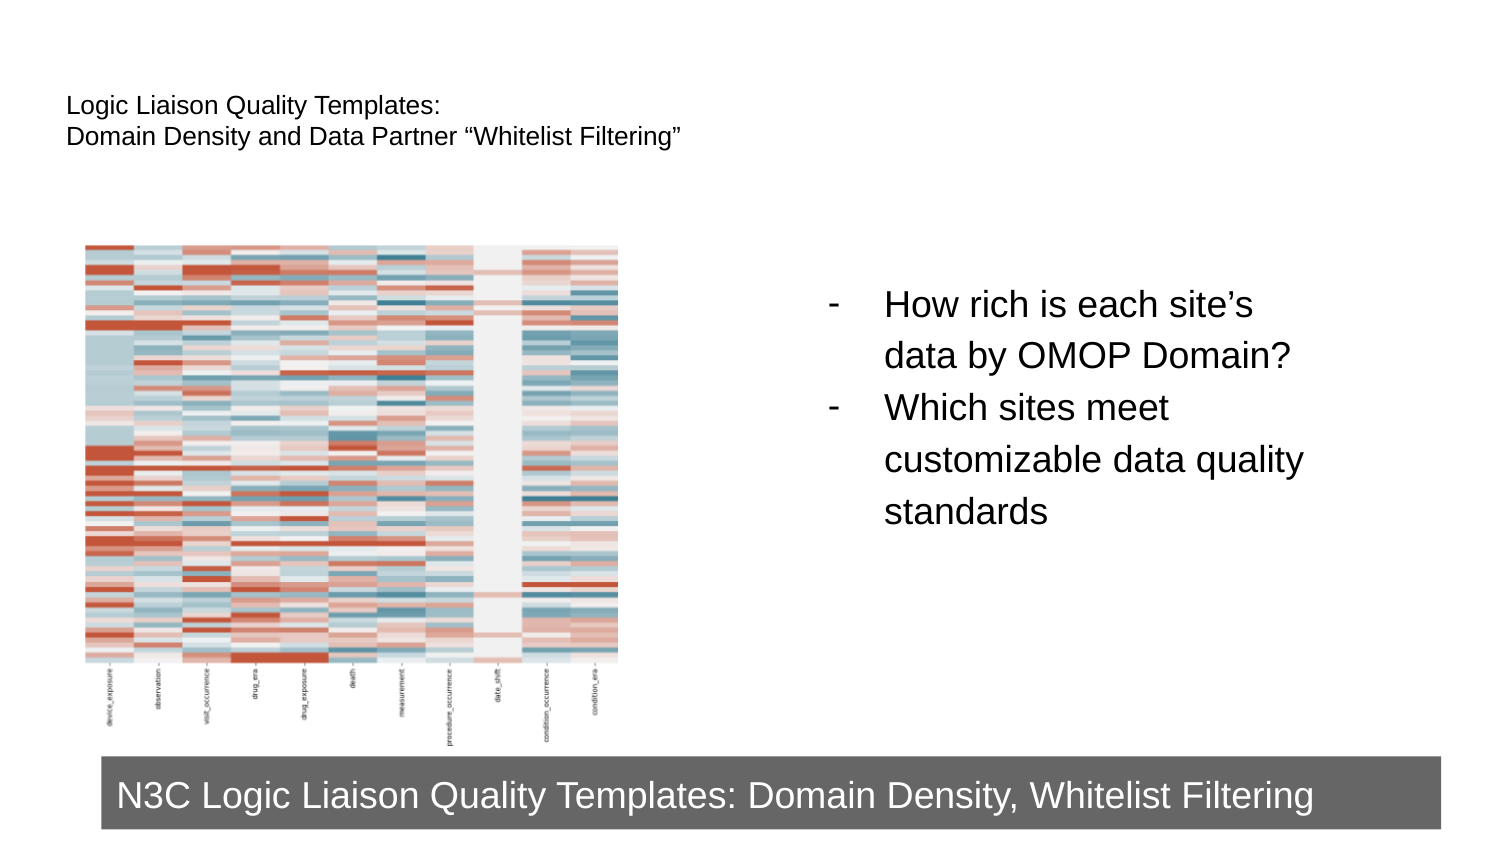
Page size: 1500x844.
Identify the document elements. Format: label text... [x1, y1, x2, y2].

title Logic Liaison Quality Templates: Domain Density and Data Partner “Whitelist Filtering” [51, 72, 1476, 167]
picture [78, 236, 618, 750]
text_box N3C Logic Liaison Quality Templates: Domain Density, Whitelist Filtering [101, 756, 1442, 830]
list How rich is each site’s data by OMOP Domain? Which sites meet customizable data quality standards [794, 258, 1336, 741]
